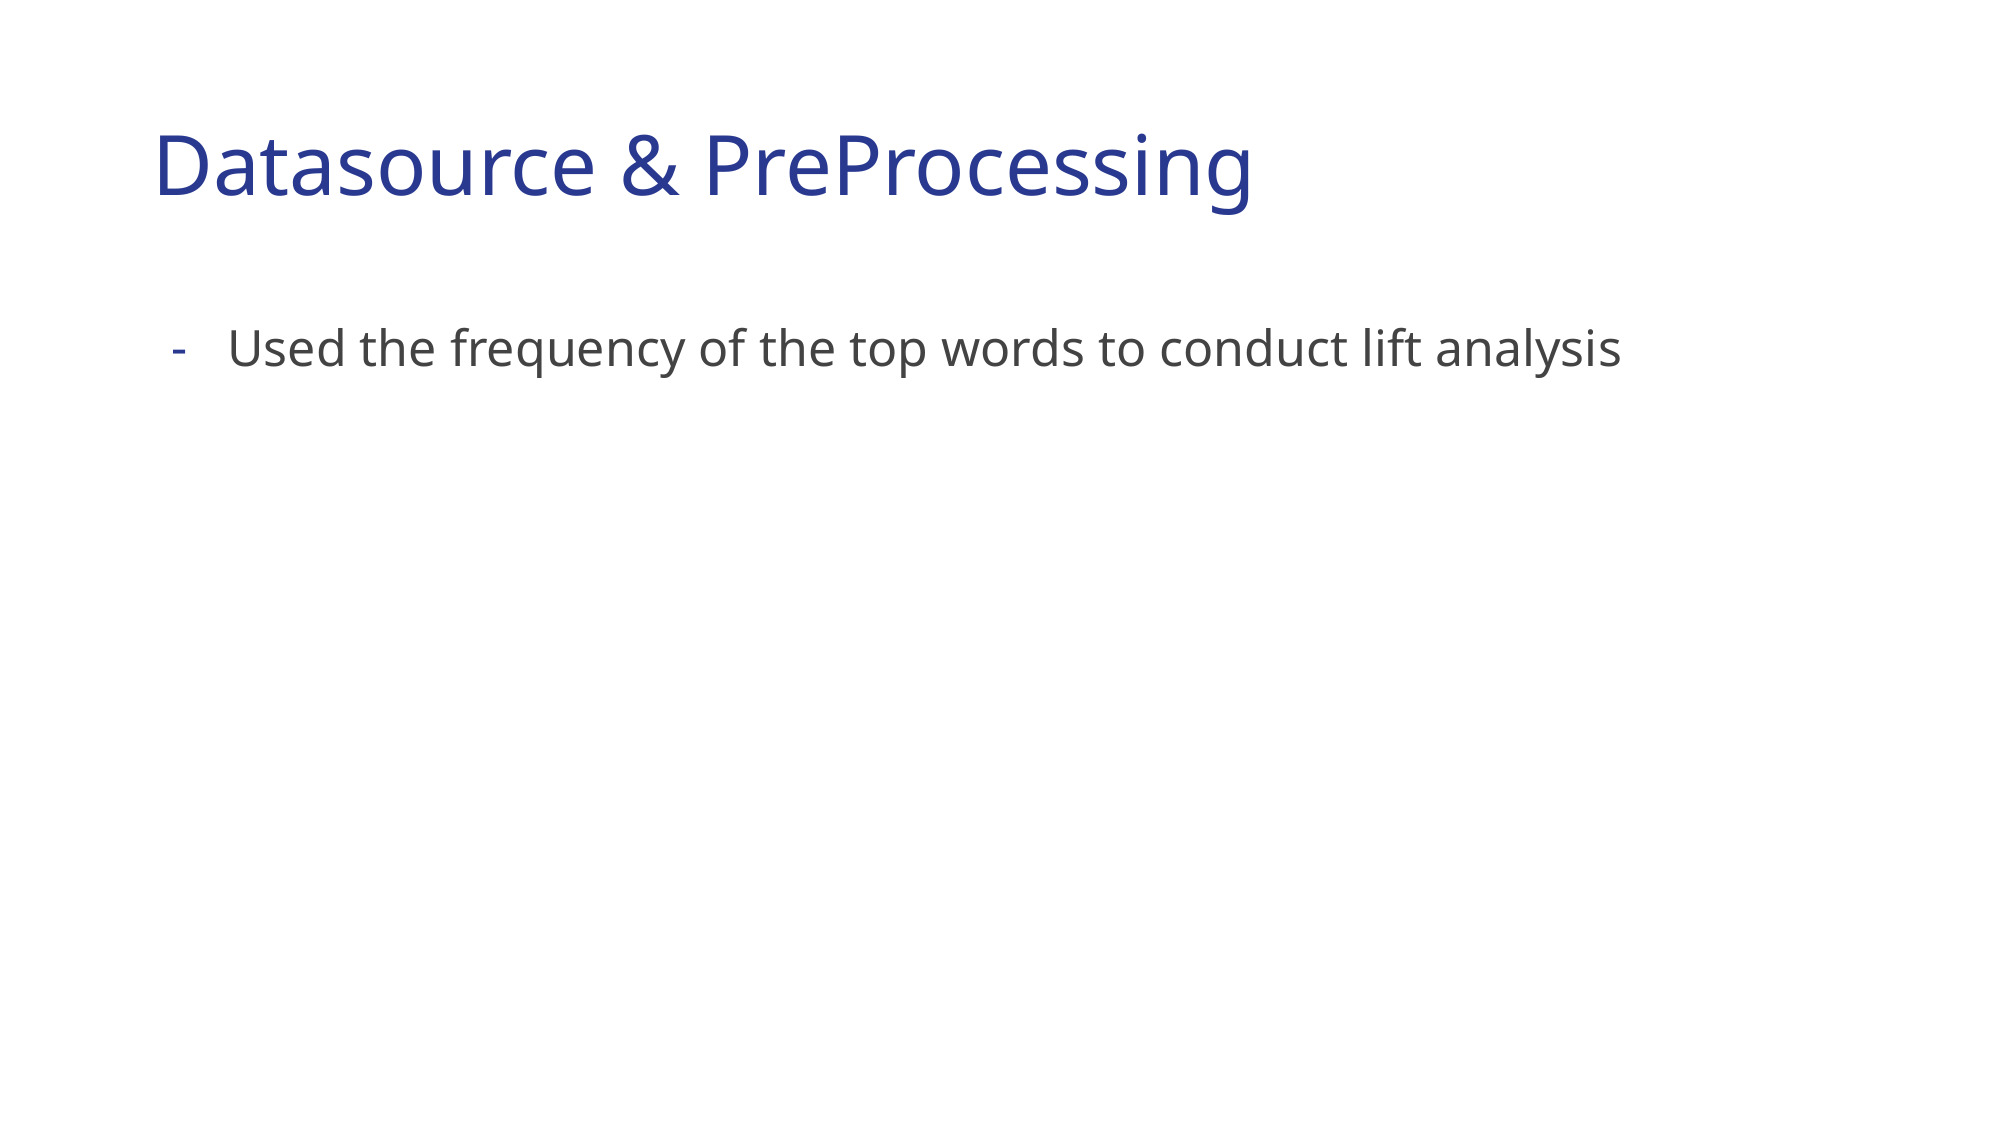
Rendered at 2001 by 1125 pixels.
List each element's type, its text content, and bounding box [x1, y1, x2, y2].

list Used the frequency of the top words to conduct lift analysis [137, 299, 1863, 1014]
title Datasource & PreProcessing [137, 59, 1863, 278]
